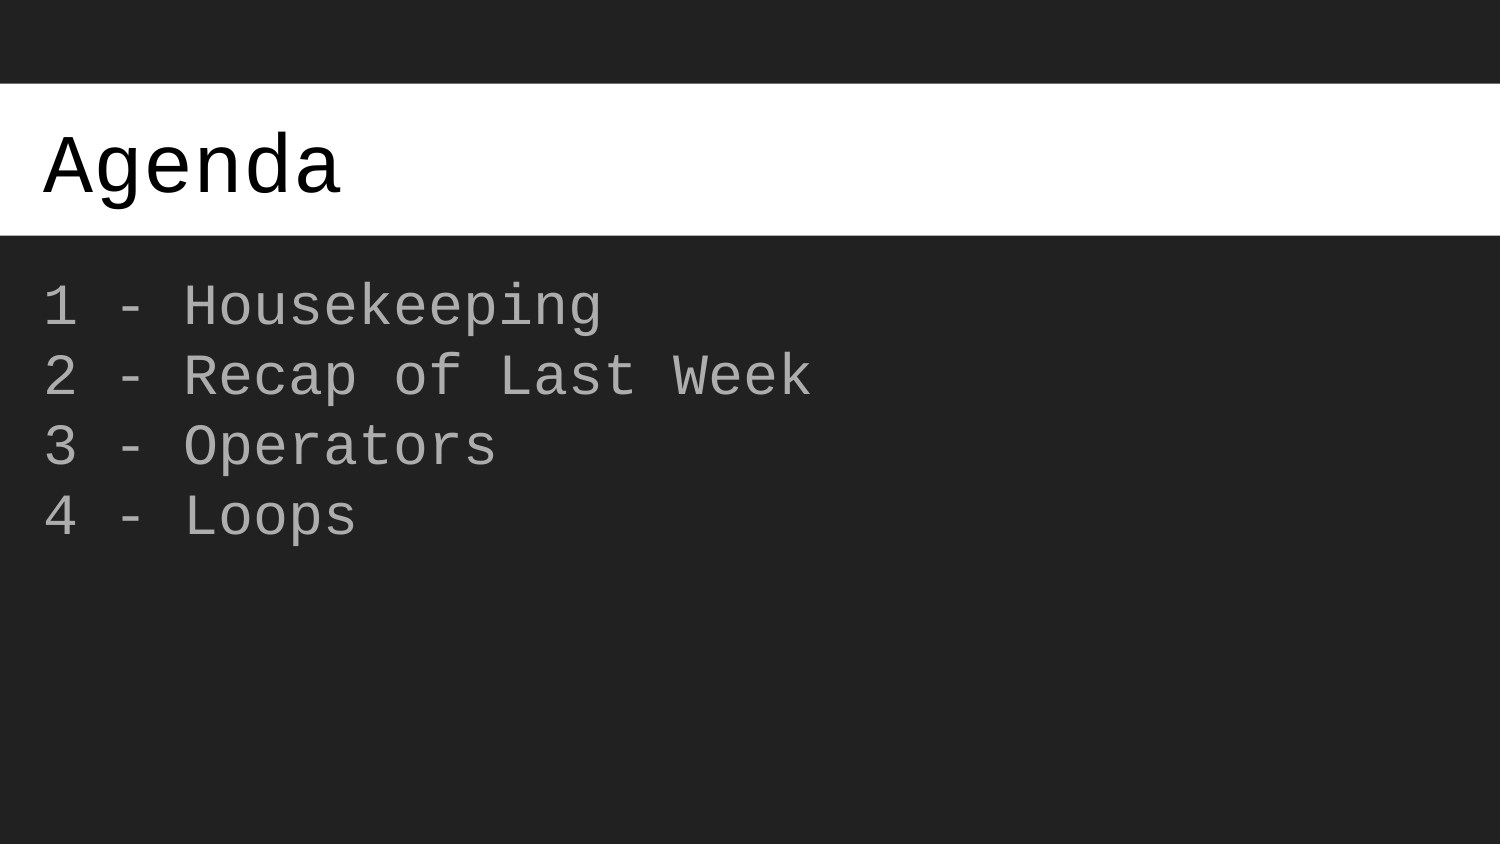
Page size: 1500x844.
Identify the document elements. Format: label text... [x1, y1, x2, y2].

subtitle 1 - Housekeeping 2 - Recap of Last Week 3 - Operators 4 - Loops [0, 251, 1500, 825]
title Agenda [0, 83, 1500, 236]
